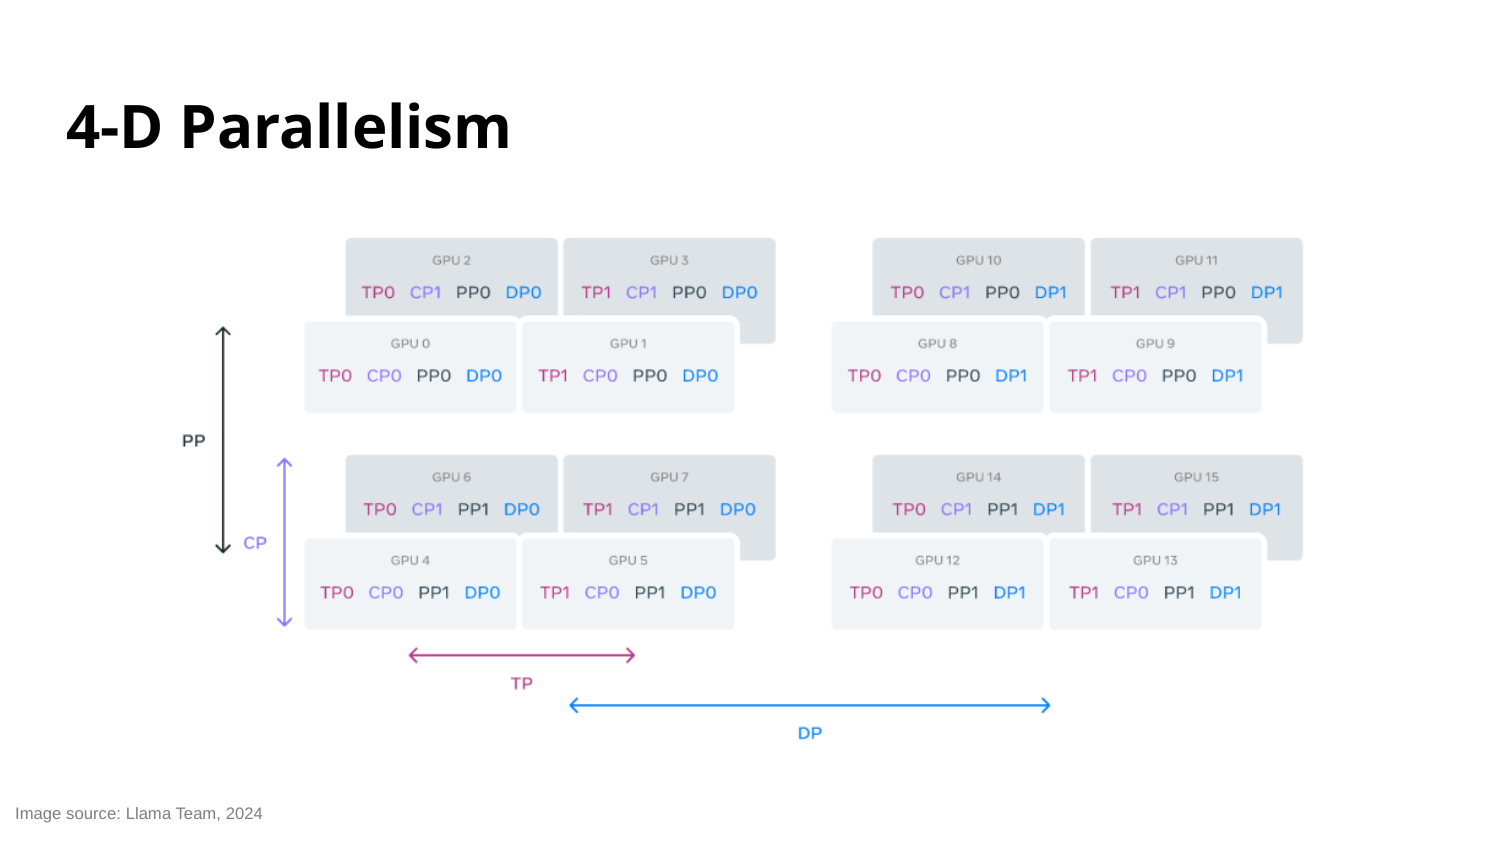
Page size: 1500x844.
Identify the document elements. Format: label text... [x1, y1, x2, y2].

picture [167, 189, 1333, 751]
title 4-D Parallelism [51, 72, 1449, 176]
text_box Image source: Llama Team, 2024 [0, 793, 567, 834]
